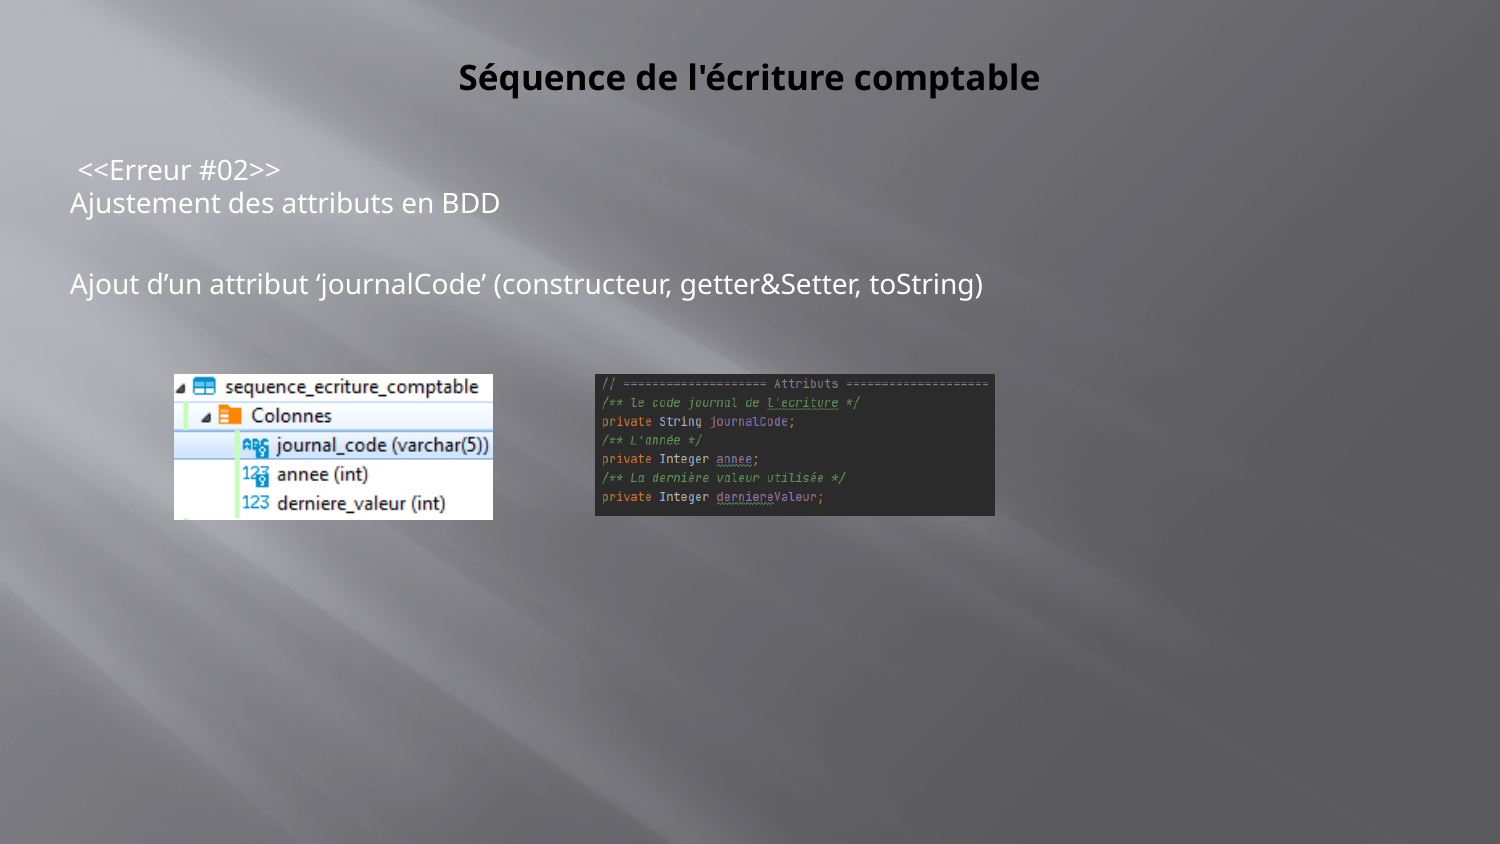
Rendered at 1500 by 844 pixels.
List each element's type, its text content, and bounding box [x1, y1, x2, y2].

text_box Ajout d’un attribut ‘journalCode’ (constructeur, getter&Setter, toString) [69, 266, 1282, 335]
picture [174, 374, 494, 520]
text_box <<Erreur #02>> Ajustement des attributs en BDD [69, 151, 596, 220]
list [595, 374, 996, 516]
title Séquence de l'écriture comptable [34, 55, 1465, 106]
